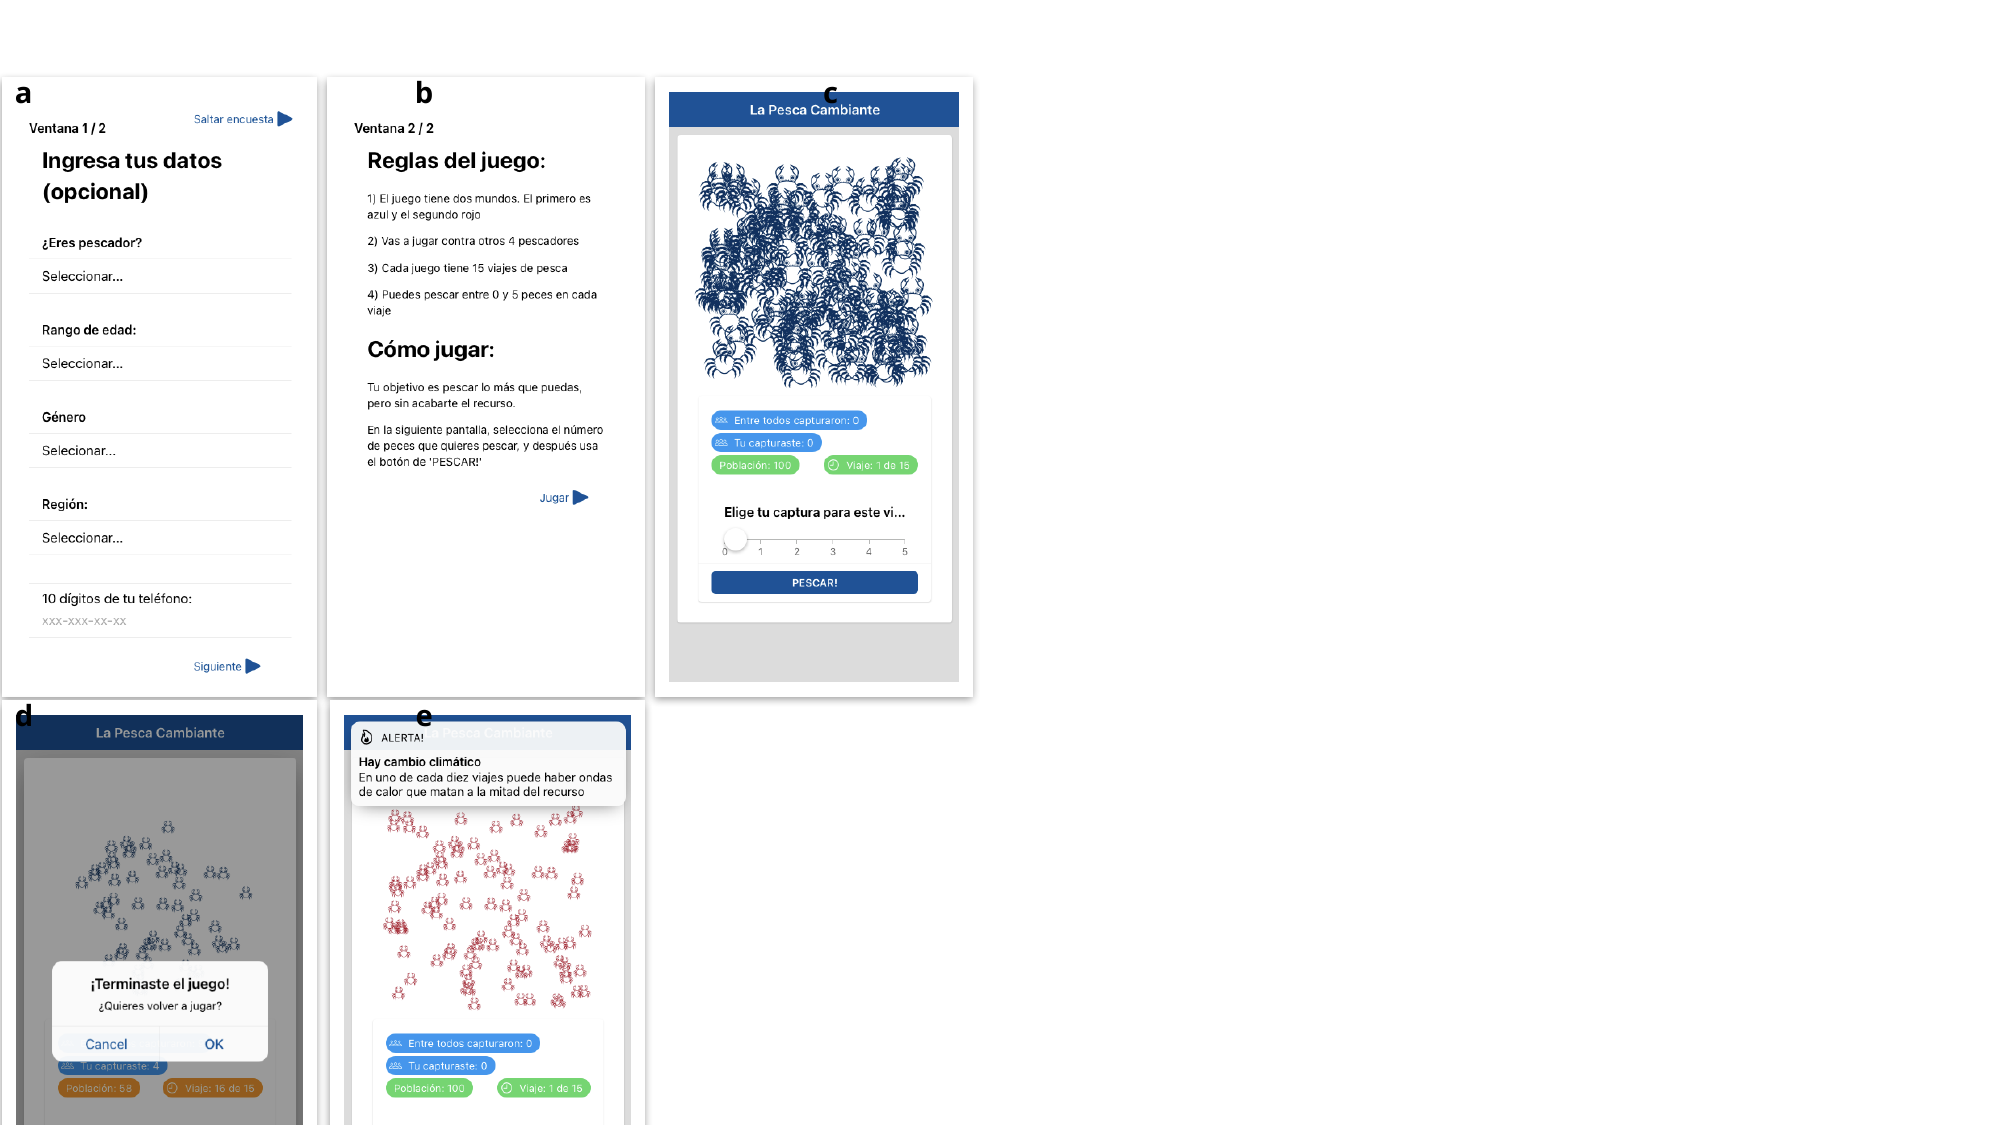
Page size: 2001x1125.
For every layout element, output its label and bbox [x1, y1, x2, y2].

text_box [0, 66, 960, 1125]
